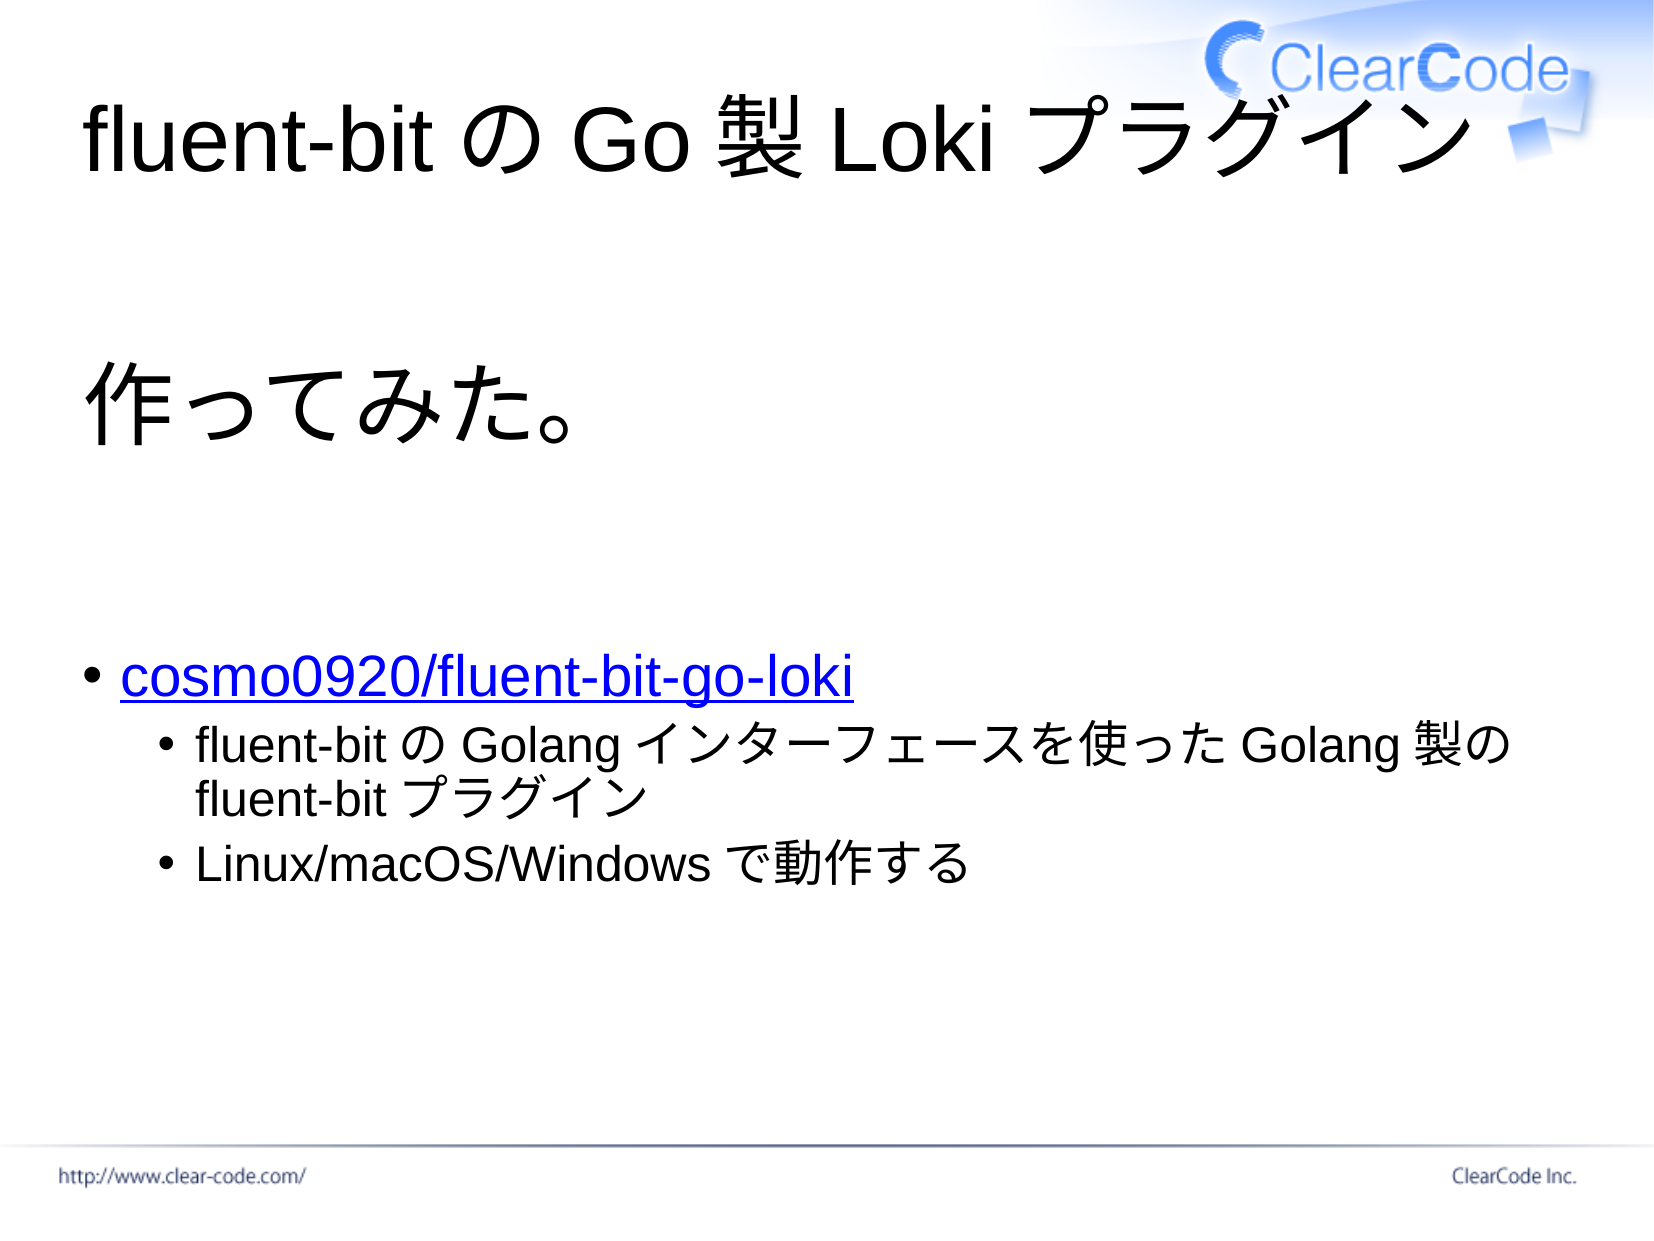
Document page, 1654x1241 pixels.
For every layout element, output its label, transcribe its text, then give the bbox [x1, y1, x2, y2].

picture [0, 0, 1654, 1240]
subtitle 作ってみた。 cosmo0920/fluent-bit-go-loki fluent-bitのGolangインターフェースを使ったGolang製のfluent-bitプラグイン Linux/macOS/Windowsで動作する [82, 355, 1571, 979]
title fluent-bitのGo製Lokiプラグイン [82, 91, 1571, 192]
